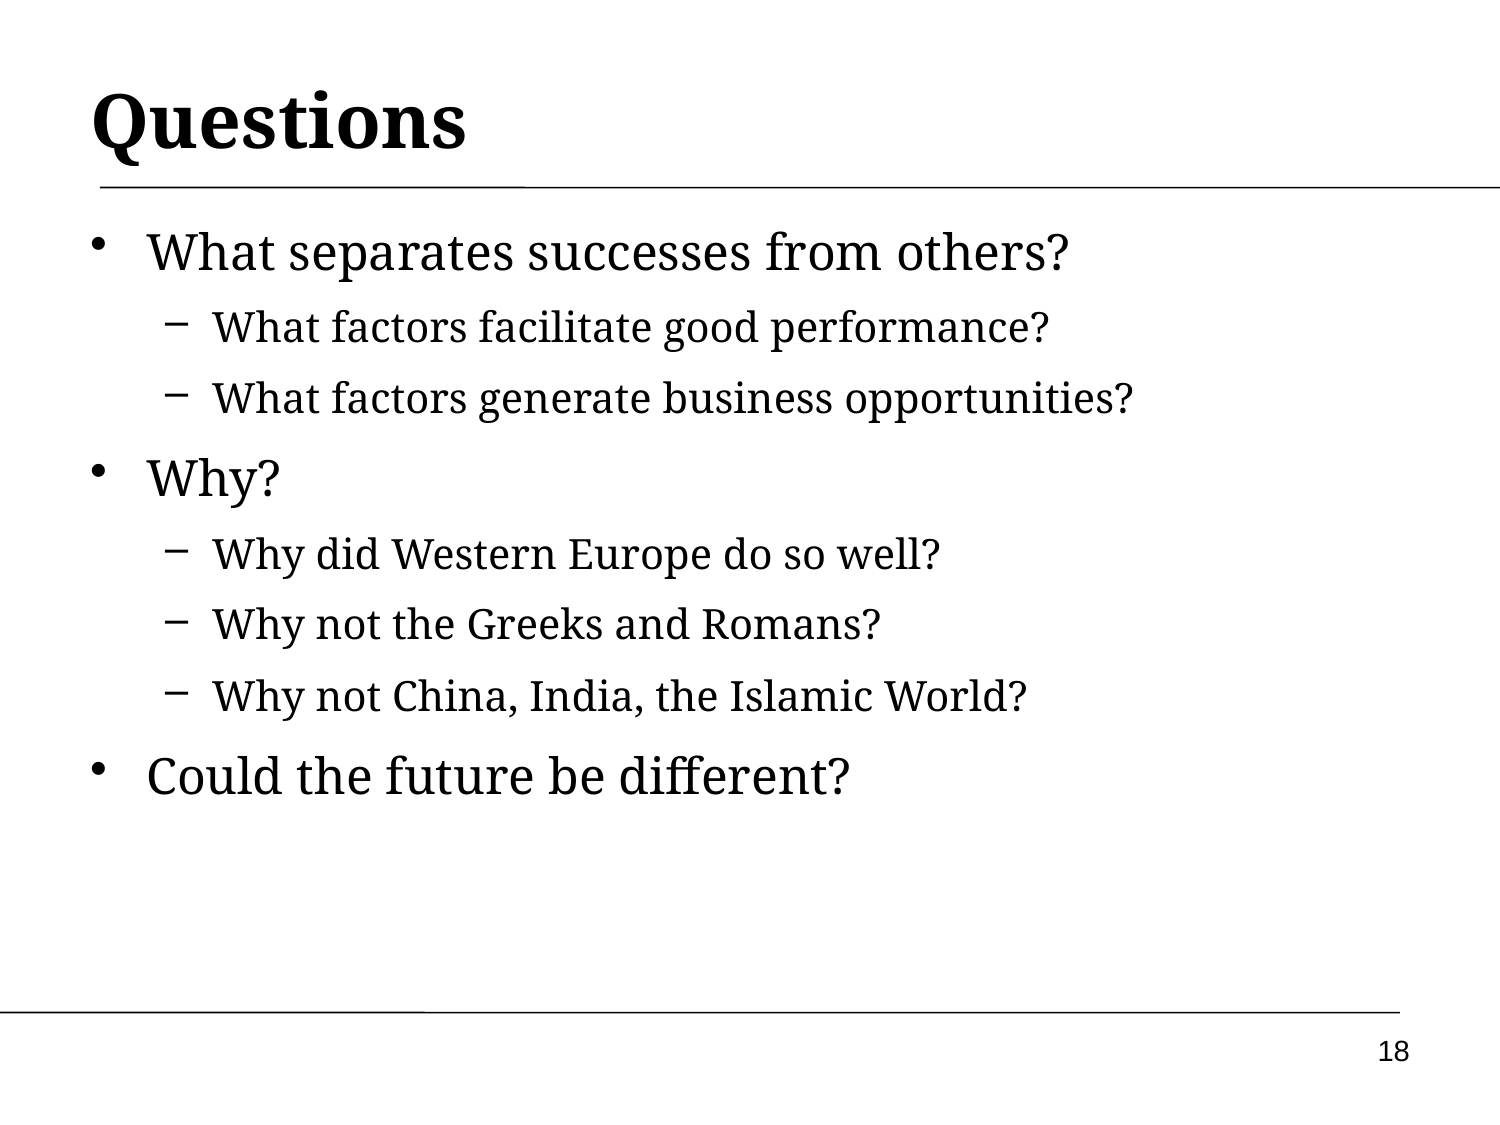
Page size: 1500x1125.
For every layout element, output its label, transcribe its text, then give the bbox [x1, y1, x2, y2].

slide_number 18 [1074, 1024, 1426, 1103]
list What separates successes from others? What factors facilitate good performance? What factors generate business opportunities? Why? Why did Western Europe do so well? Why not the Greeks and Romans? Why not China, India, the Islamic World? Could the future be different? [74, 212, 1426, 956]
title Questions [74, 49, 1426, 188]
